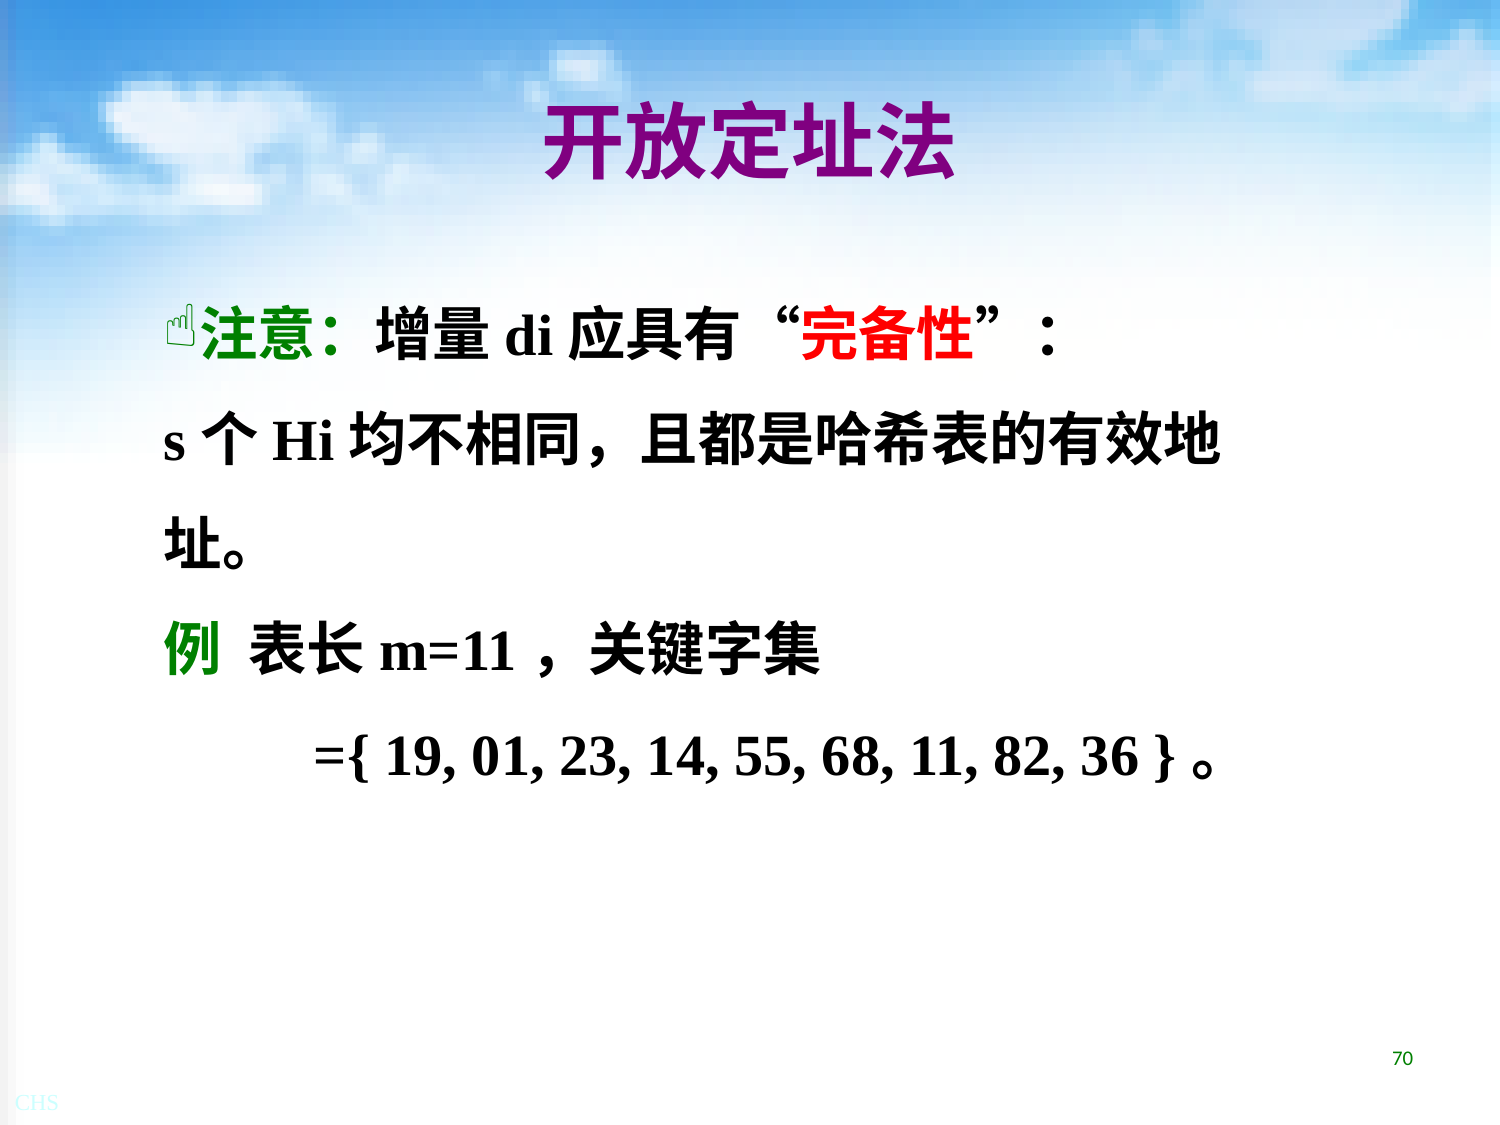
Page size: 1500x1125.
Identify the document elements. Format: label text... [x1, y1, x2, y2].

title 开放定址法 [163, 44, 1337, 233]
slide_number 70 [1370, 1042, 1435, 1072]
list 注意：增量di应具有“完备性”： s个Hi均不相同，且都是哈希表的有效地址。 例 表长m=11，关键字集 ={ 19, 01, 23, 14, 55, 68, 11, 82, 36 }。 [163, 262, 1337, 1006]
picture [0, 0, 1500, 1125]
